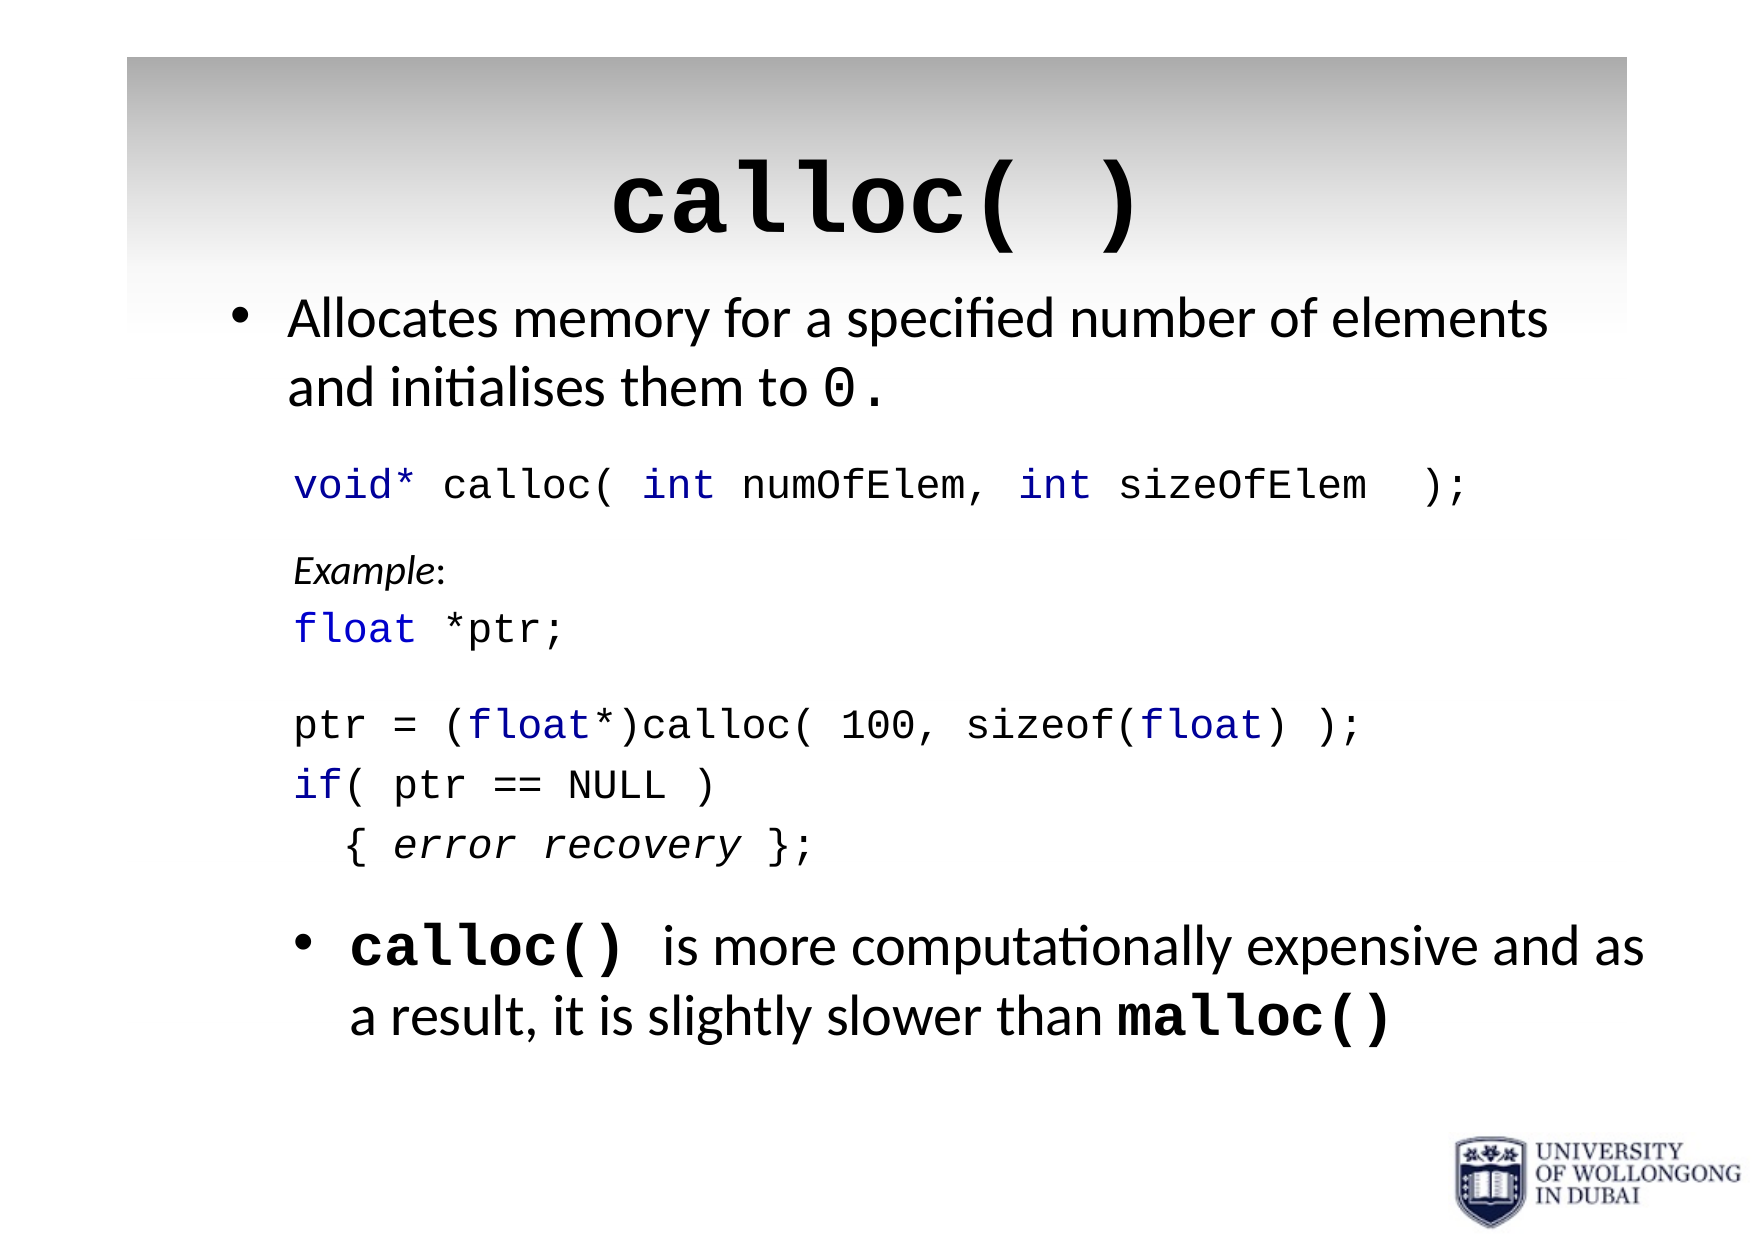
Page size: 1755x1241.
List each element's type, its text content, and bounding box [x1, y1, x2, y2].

title calloc( ) [366, 79, 1388, 280]
text_box void* calloc( int numOfElem, Example: float *ptr; [291, 456, 996, 651]
text_box int sizeOfElem ); [1016, 456, 1471, 507]
text_box Allocates memory for a specified number of elements and initialises them to 0. [228, 280, 1615, 419]
picture [127, 57, 1753, 1238]
text_box ptr = (float*)calloc( 100, sizeof(float) ); if( ptr == NULL ) { error recovery }; calloc() is more computationally expensive and as a result, it is slightly slower than malloc() [291, 687, 1653, 1047]
